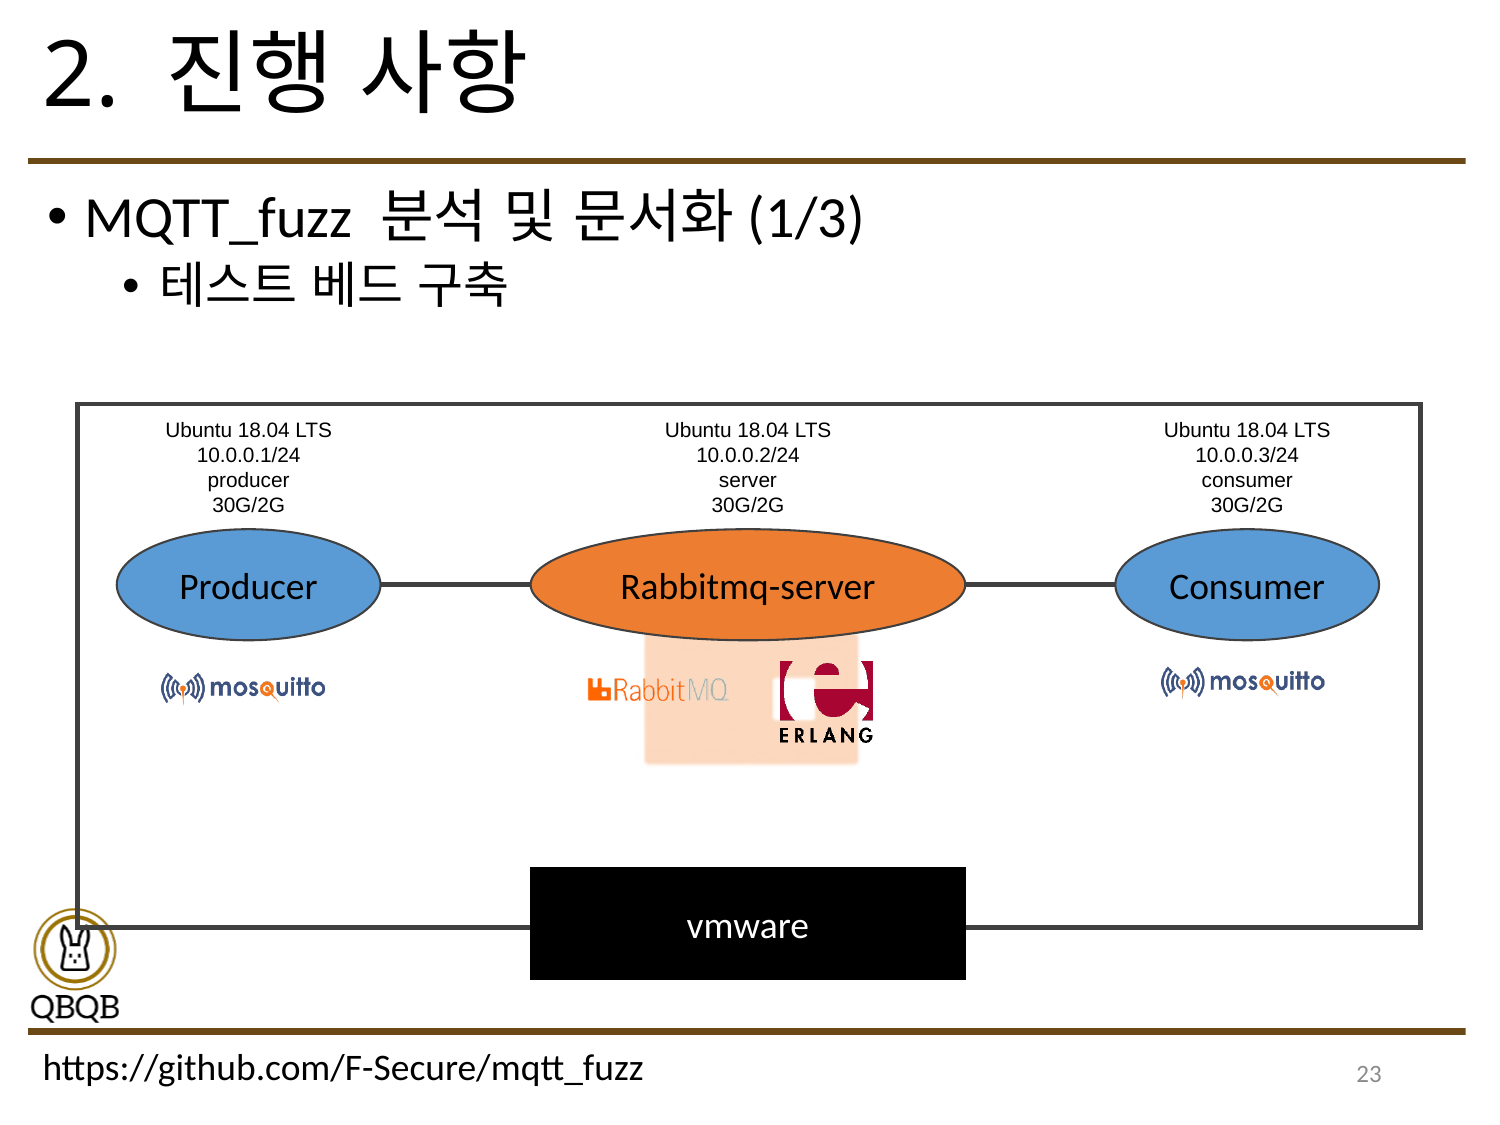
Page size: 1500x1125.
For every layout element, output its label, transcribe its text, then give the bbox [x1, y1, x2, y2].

picture [780, 661, 873, 743]
text_box [77, 403, 1422, 929]
text_box vmware [530, 867, 966, 980]
picture [1160, 664, 1335, 700]
text_box https://github.com/F-Secure/mqtt_fuzz [27, 1035, 671, 1095]
picture [580, 611, 735, 766]
list MQTT_fuzz 분석 및 문서화(1/3) 테스트 베드 구축 [32, 179, 1464, 979]
picture [161, 670, 336, 706]
slide_number 23 [1059, 1042, 1397, 1103]
title 2. 진행 사항 [27, 6, 1228, 147]
picture [0, 856, 199, 1103]
